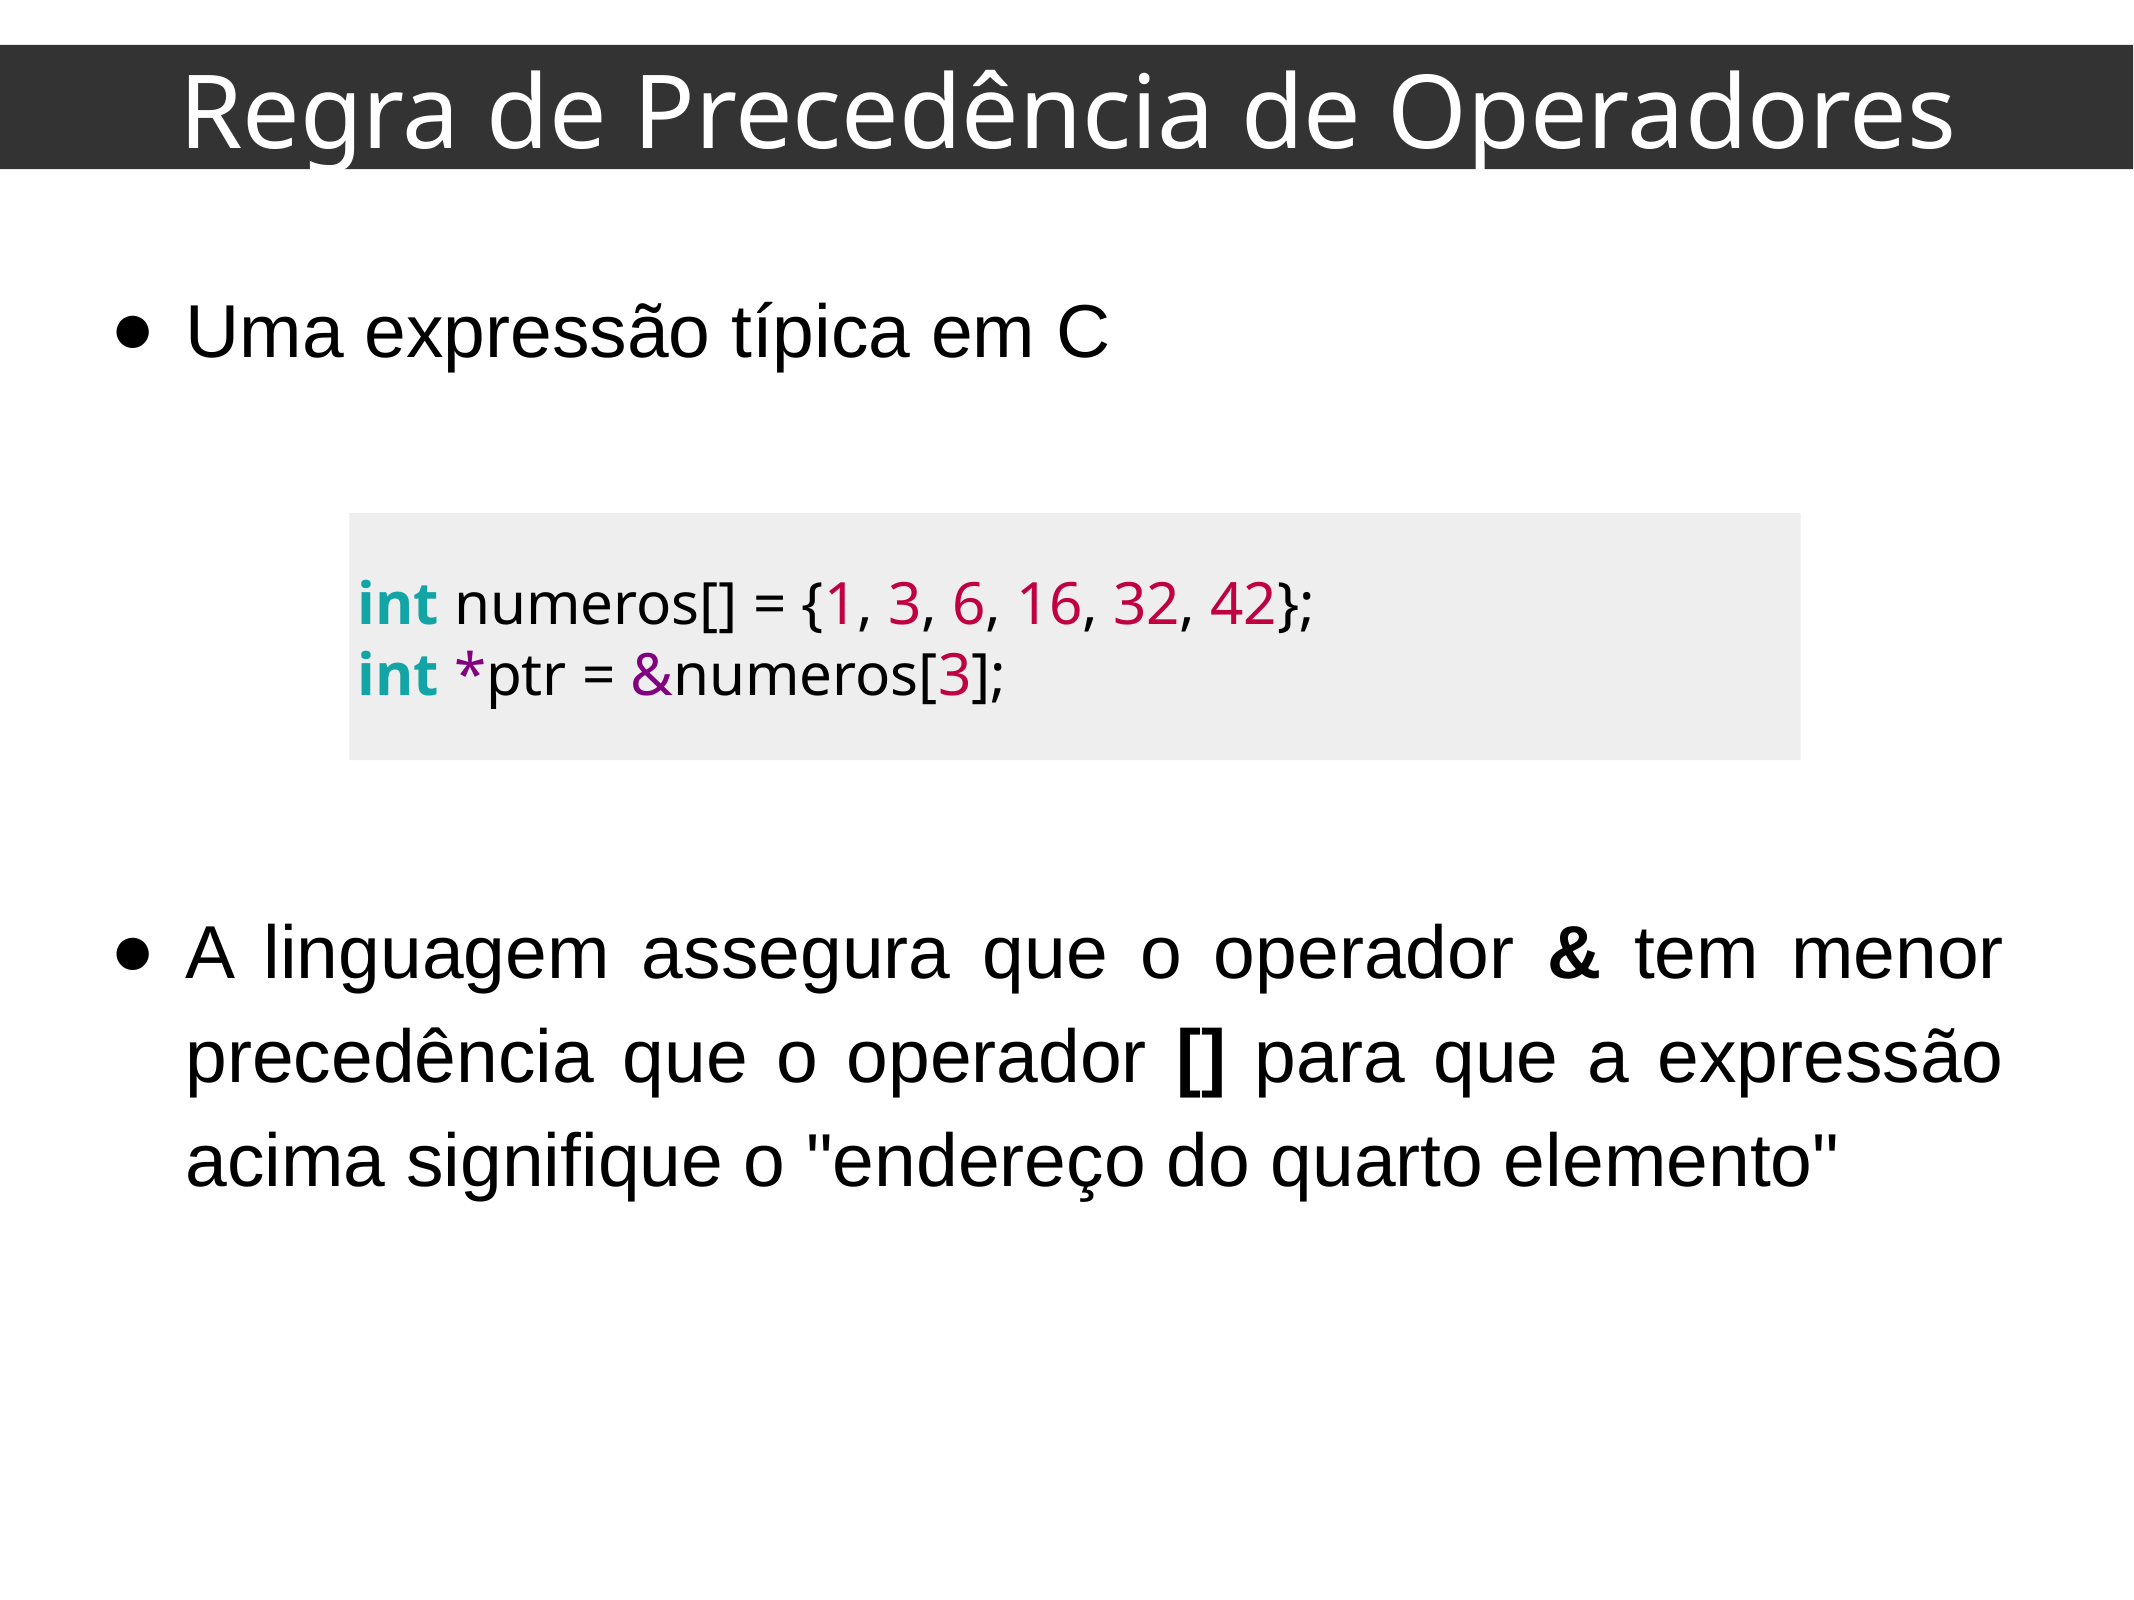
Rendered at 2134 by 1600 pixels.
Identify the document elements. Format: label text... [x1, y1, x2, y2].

text_box Regra de Precedência de Operadores [0, 44, 2134, 170]
text_box int numeros[] = {1, 3, 6, 16, 32, 42}; int *ptr = &numeros[3]; [349, 513, 1801, 761]
text_box Uma expressão típica em C A linguagem assegura que o operador & tem menor precedência que o operador [] para que a expressão acima signifique o "endereço do quarto elemento" [110, 249, 2005, 1201]
